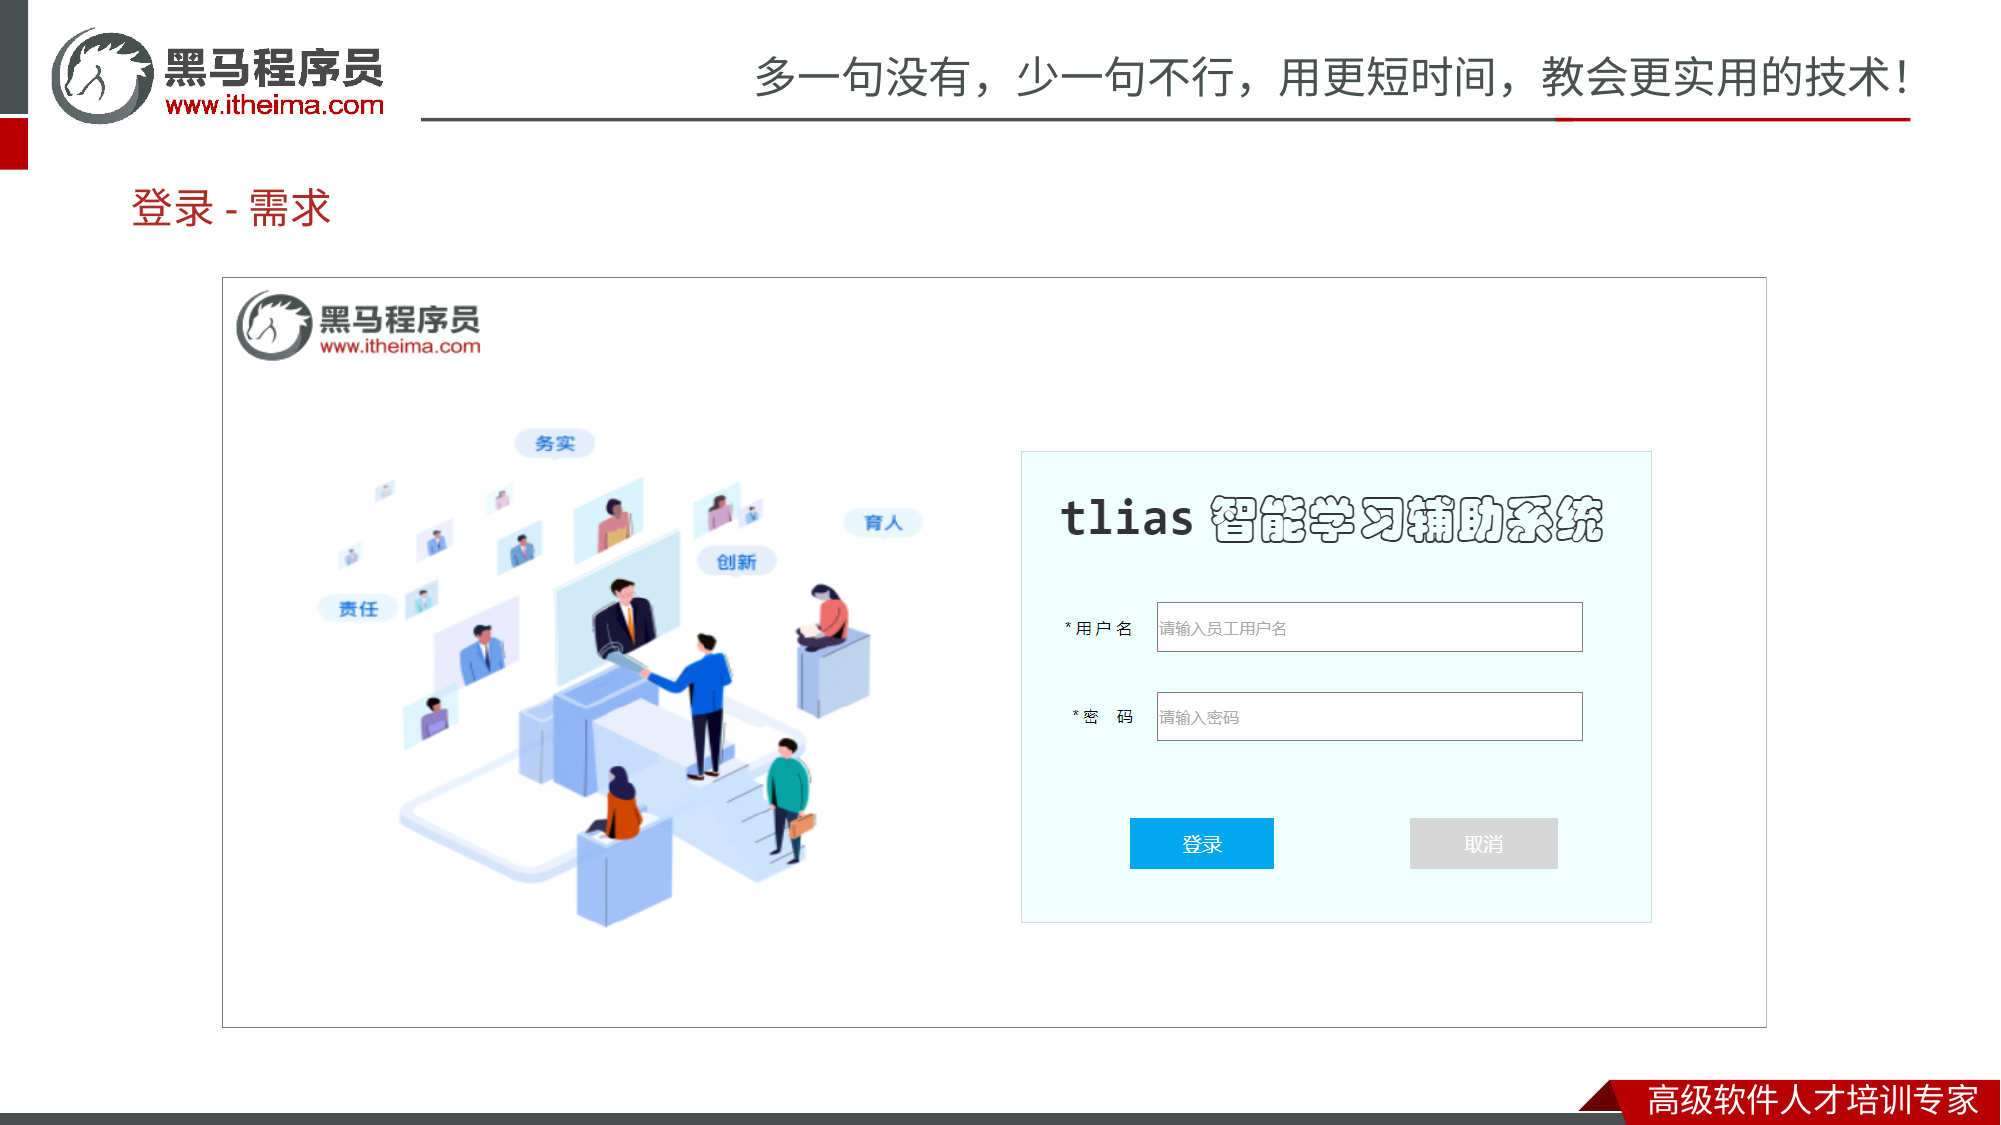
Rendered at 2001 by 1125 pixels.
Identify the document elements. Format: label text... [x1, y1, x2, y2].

picture [50, 26, 384, 125]
picture [221, 276, 1768, 1029]
title 登录-需求 [116, 164, 1872, 250]
